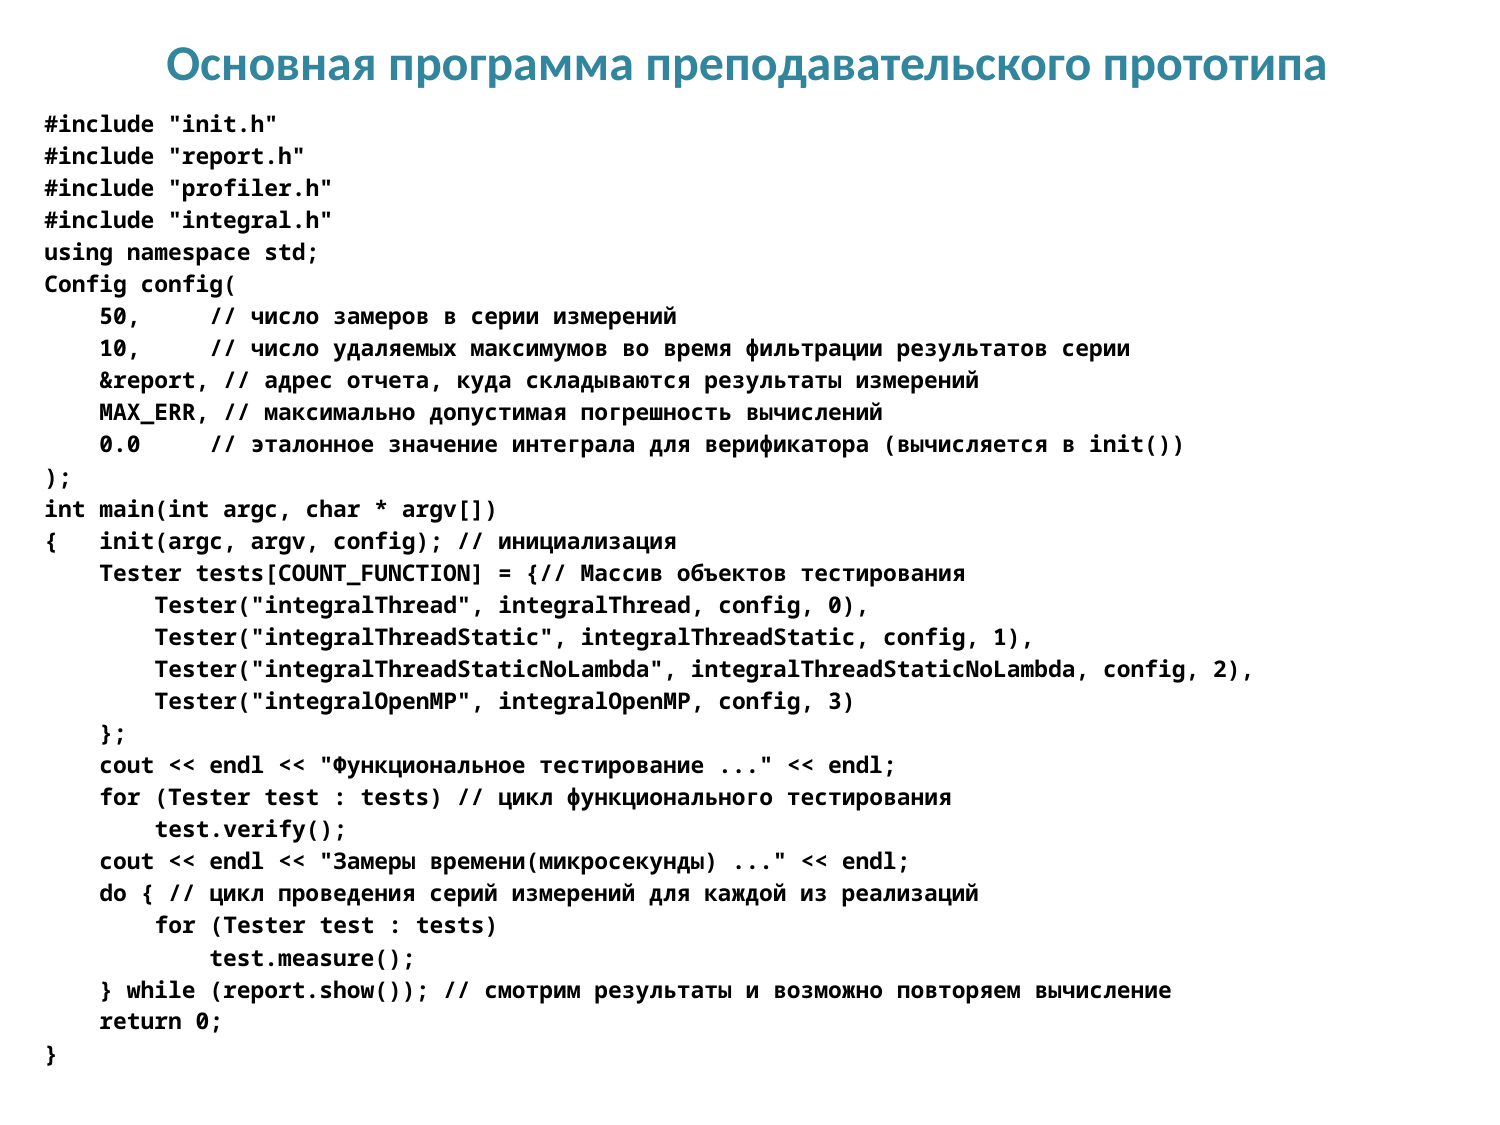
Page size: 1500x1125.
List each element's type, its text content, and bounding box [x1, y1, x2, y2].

list #include "init.h" #include "report.h" #include "profiler.h" #include "integral.h" using namespace std; Config config( 50, // число замеров в серии измерений 10, // число удаляемых максимумов во время фильтрации результатов серии &report, // адрес отчета, куда складываются результаты измерений MAX_ERR, // максимально допустимая погрешность вычислений 0.0 // эталонное значение интеграла для верификатора (вычисляется в init()) ); int main(int argc, char * argv[]) { init(argc, argv, config); // инициализация Tester tests[COUNT_FUNCTION] = {// Массив объектов тестирования Tester("integralThread", integralThread, config, 0), Tester("integralThreadStatic", integralThreadStatic, config, 1), Tester("integralThreadStaticNoLambda", integralThreadStaticNoLambda, config, 2), Tester("integralOpenMP", integralOpenMP, config, 3) }; cout << endl << "Функциональное тестирование ..." << endl; for (Tester test : tests) // цикл функционального тестирования test.verify(); cout << endl << "Замеры времени(микросекунды) ..." << endl; do { // цикл проведения серий измерений для каждой из реализаций for (Tester test : tests) test.measure(); } while (report.show()); // смотрим результаты и возможно повторяем вычисление return 0; } [29, 101, 1466, 1083]
title Основная программа преподавательского прототипа [29, 19, 1466, 101]
